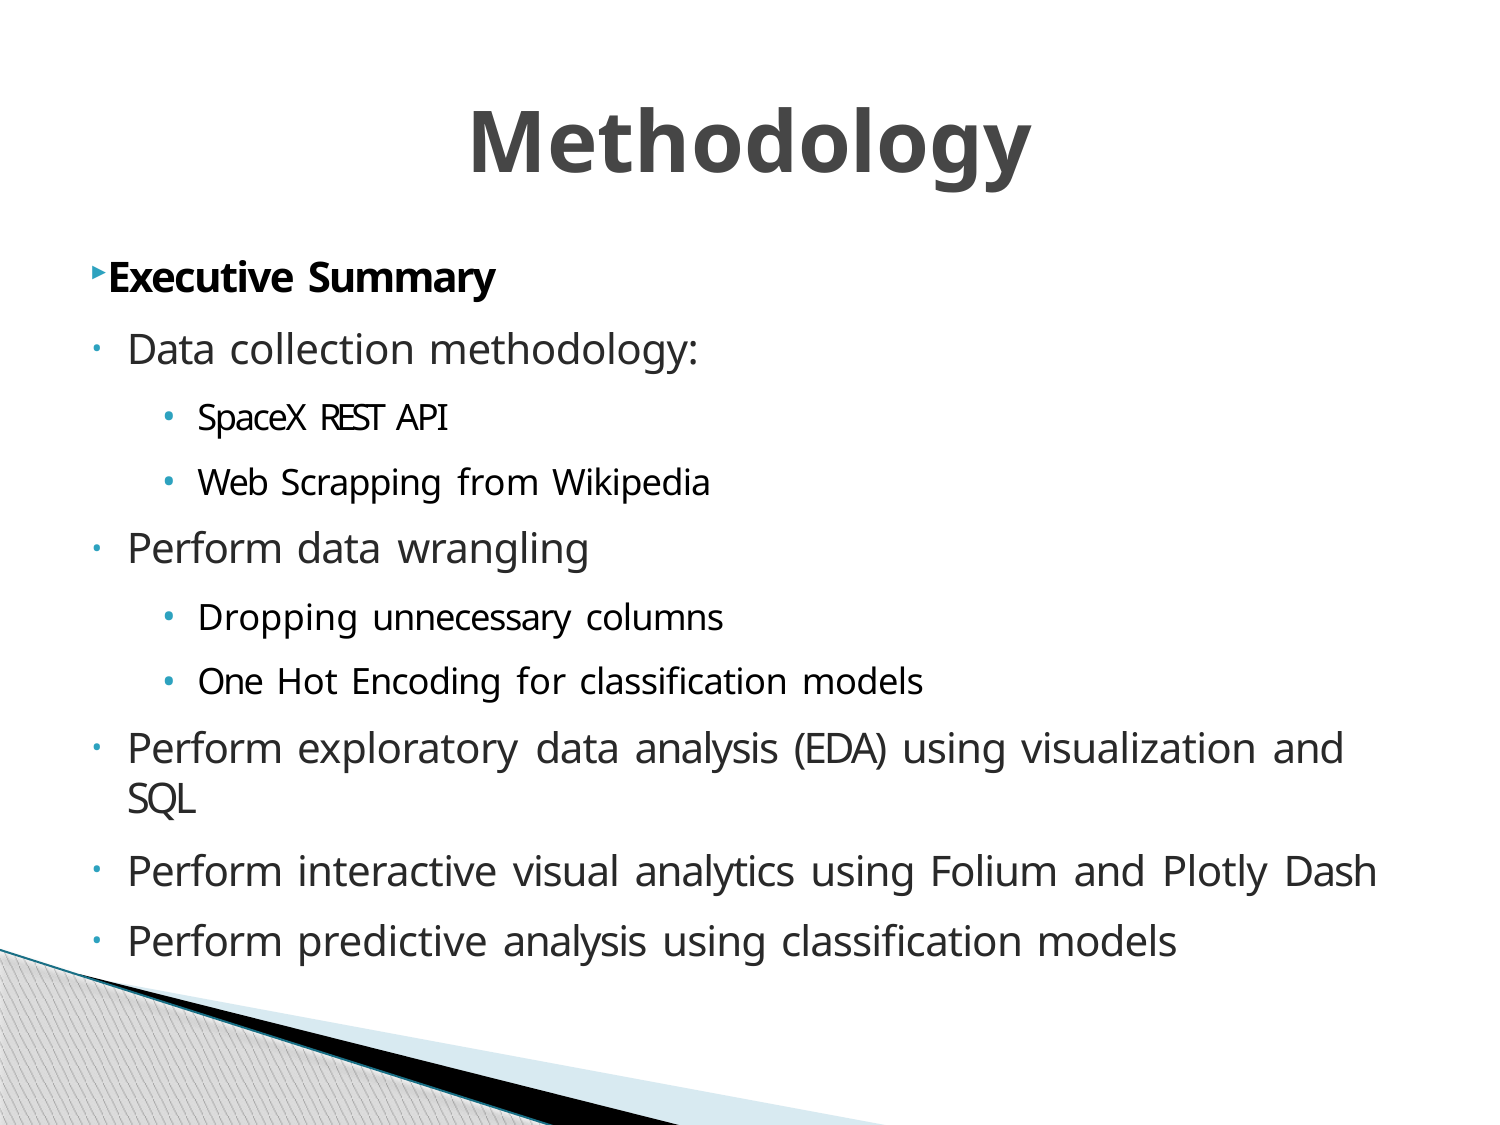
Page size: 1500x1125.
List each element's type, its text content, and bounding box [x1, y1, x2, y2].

list Executive Summary Data collection methodology: SpaceX REST API Web Scrapping from Wikipedia Perform data wrangling Dropping unnecessary columns One Hot Encoding for classification models Perform exploratory data analysis (EDA) using visualization and SQL Perform interactive visual analytics using Folium and Plotly Dash Perform predictive analysis using classification models [75, 243, 1425, 986]
title Methodology [75, 45, 1425, 233]
